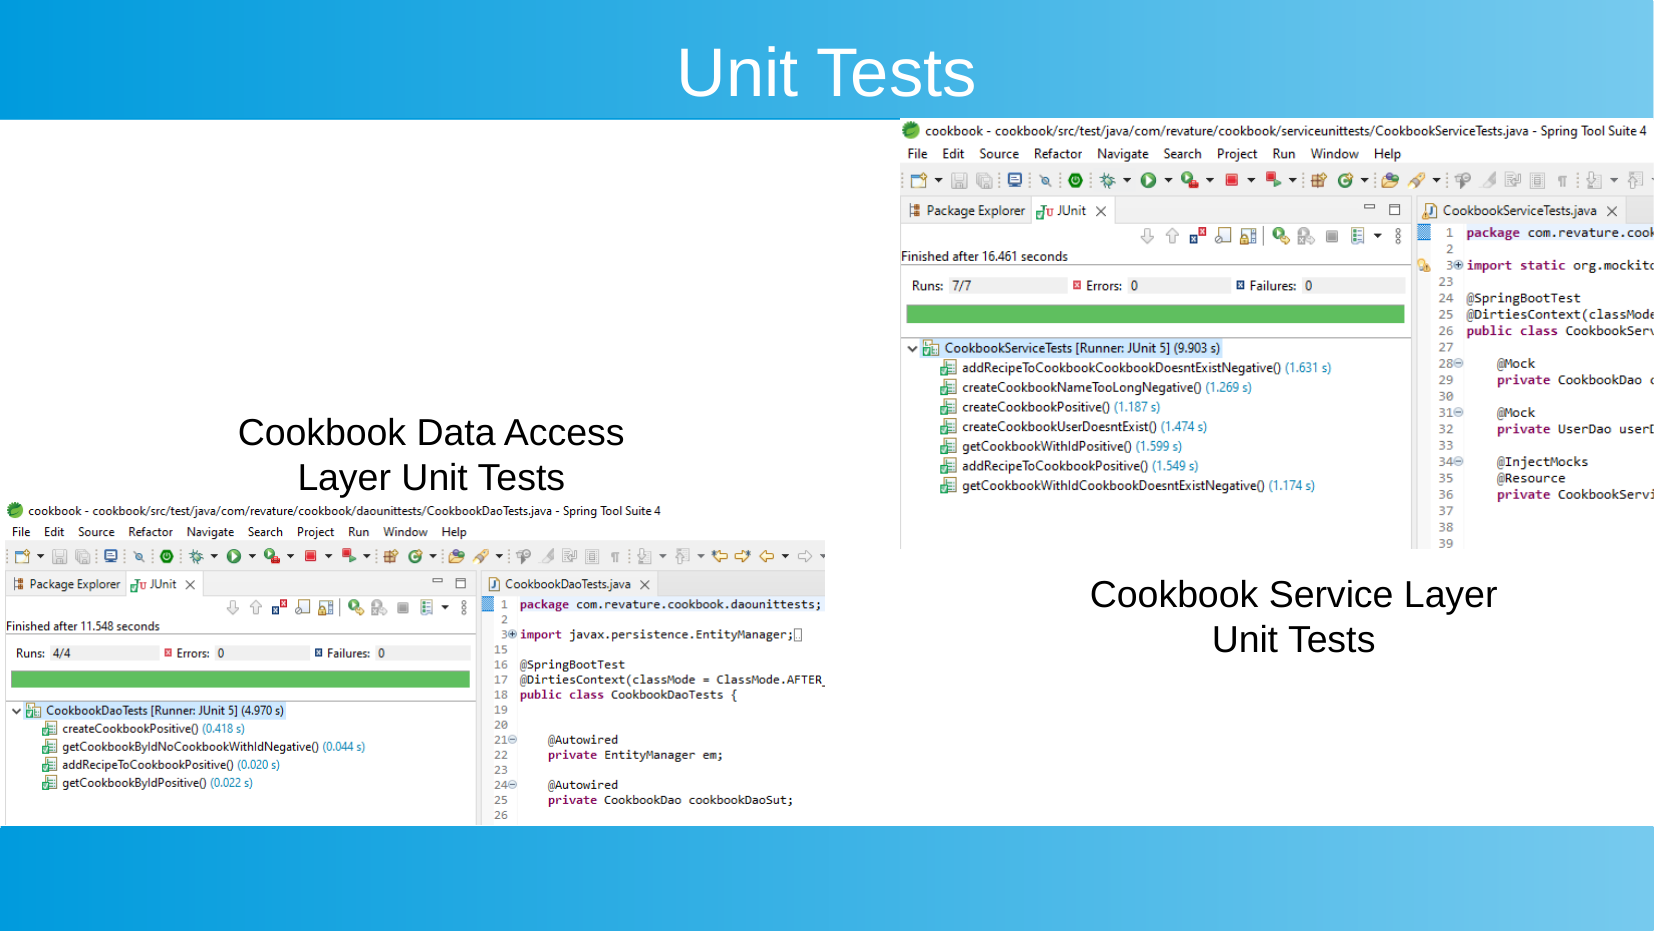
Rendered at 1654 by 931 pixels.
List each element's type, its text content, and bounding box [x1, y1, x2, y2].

text_box Unit Tests [58, 29, 1595, 108]
picture [899, 118, 1654, 550]
picture [5, 498, 826, 826]
text_box Cookbook Data Access Layer Unit Tests [187, 400, 675, 497]
text_box Cookbook Service Layer Unit Tests [1050, 562, 1538, 662]
